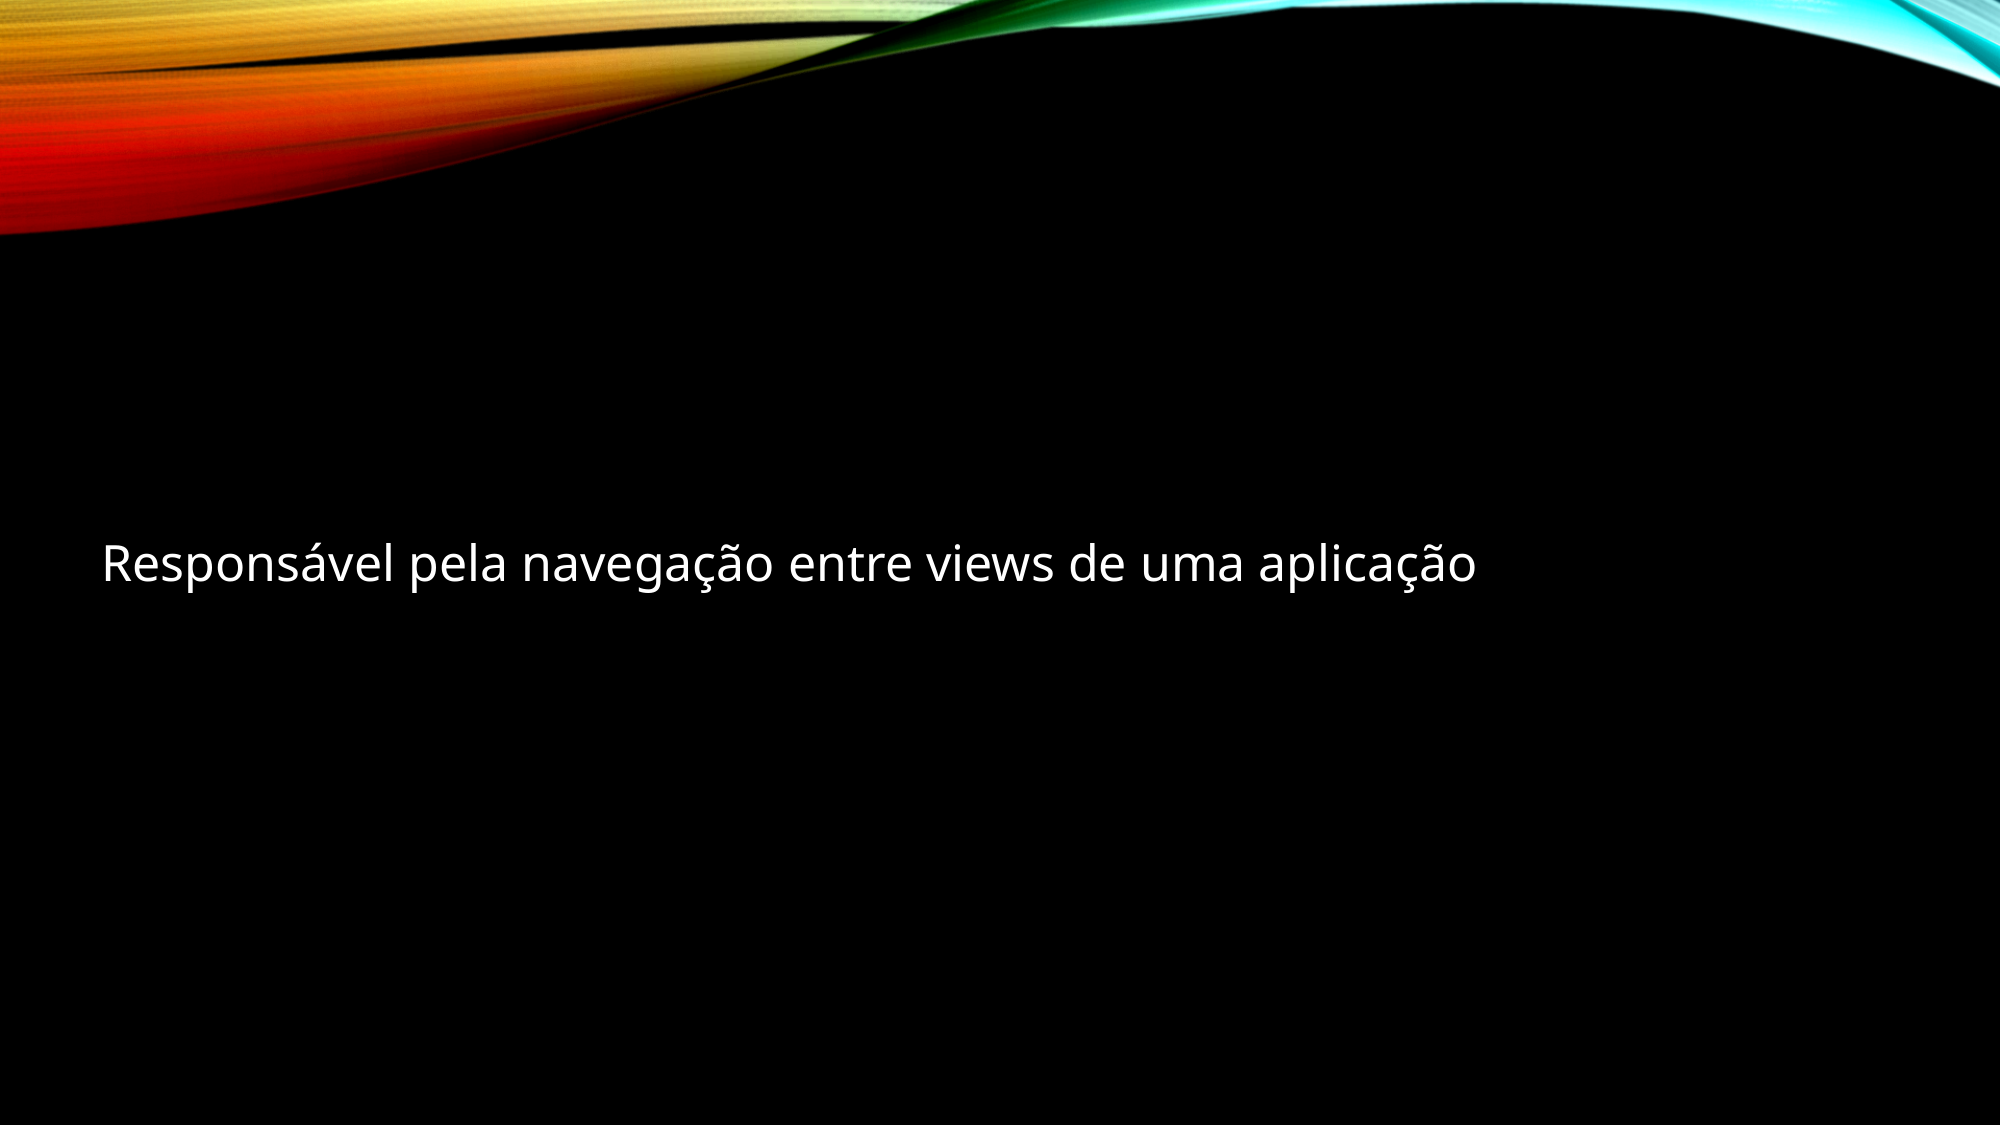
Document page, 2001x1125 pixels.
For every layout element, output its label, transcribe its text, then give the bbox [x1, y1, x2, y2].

picture [0, 0, 2000, 237]
text_box Responsável pela navegação entre views de uma aplicação [86, 524, 1868, 600]
